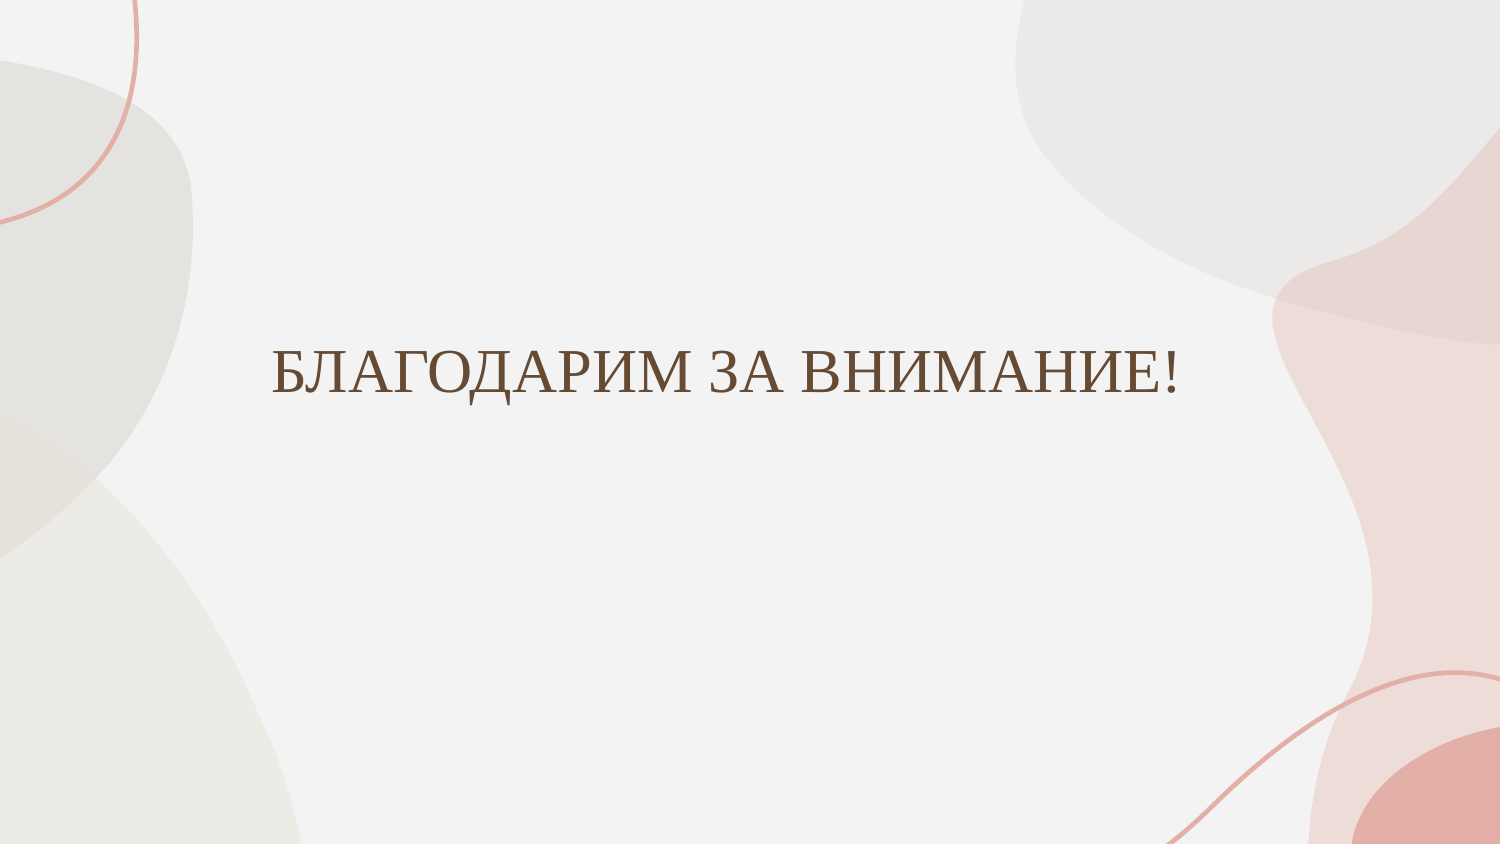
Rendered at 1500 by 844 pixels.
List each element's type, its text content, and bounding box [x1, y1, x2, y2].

title БЛАГОДАРИМ ЗА ВНИМАНИЕ! [95, 313, 1360, 422]
